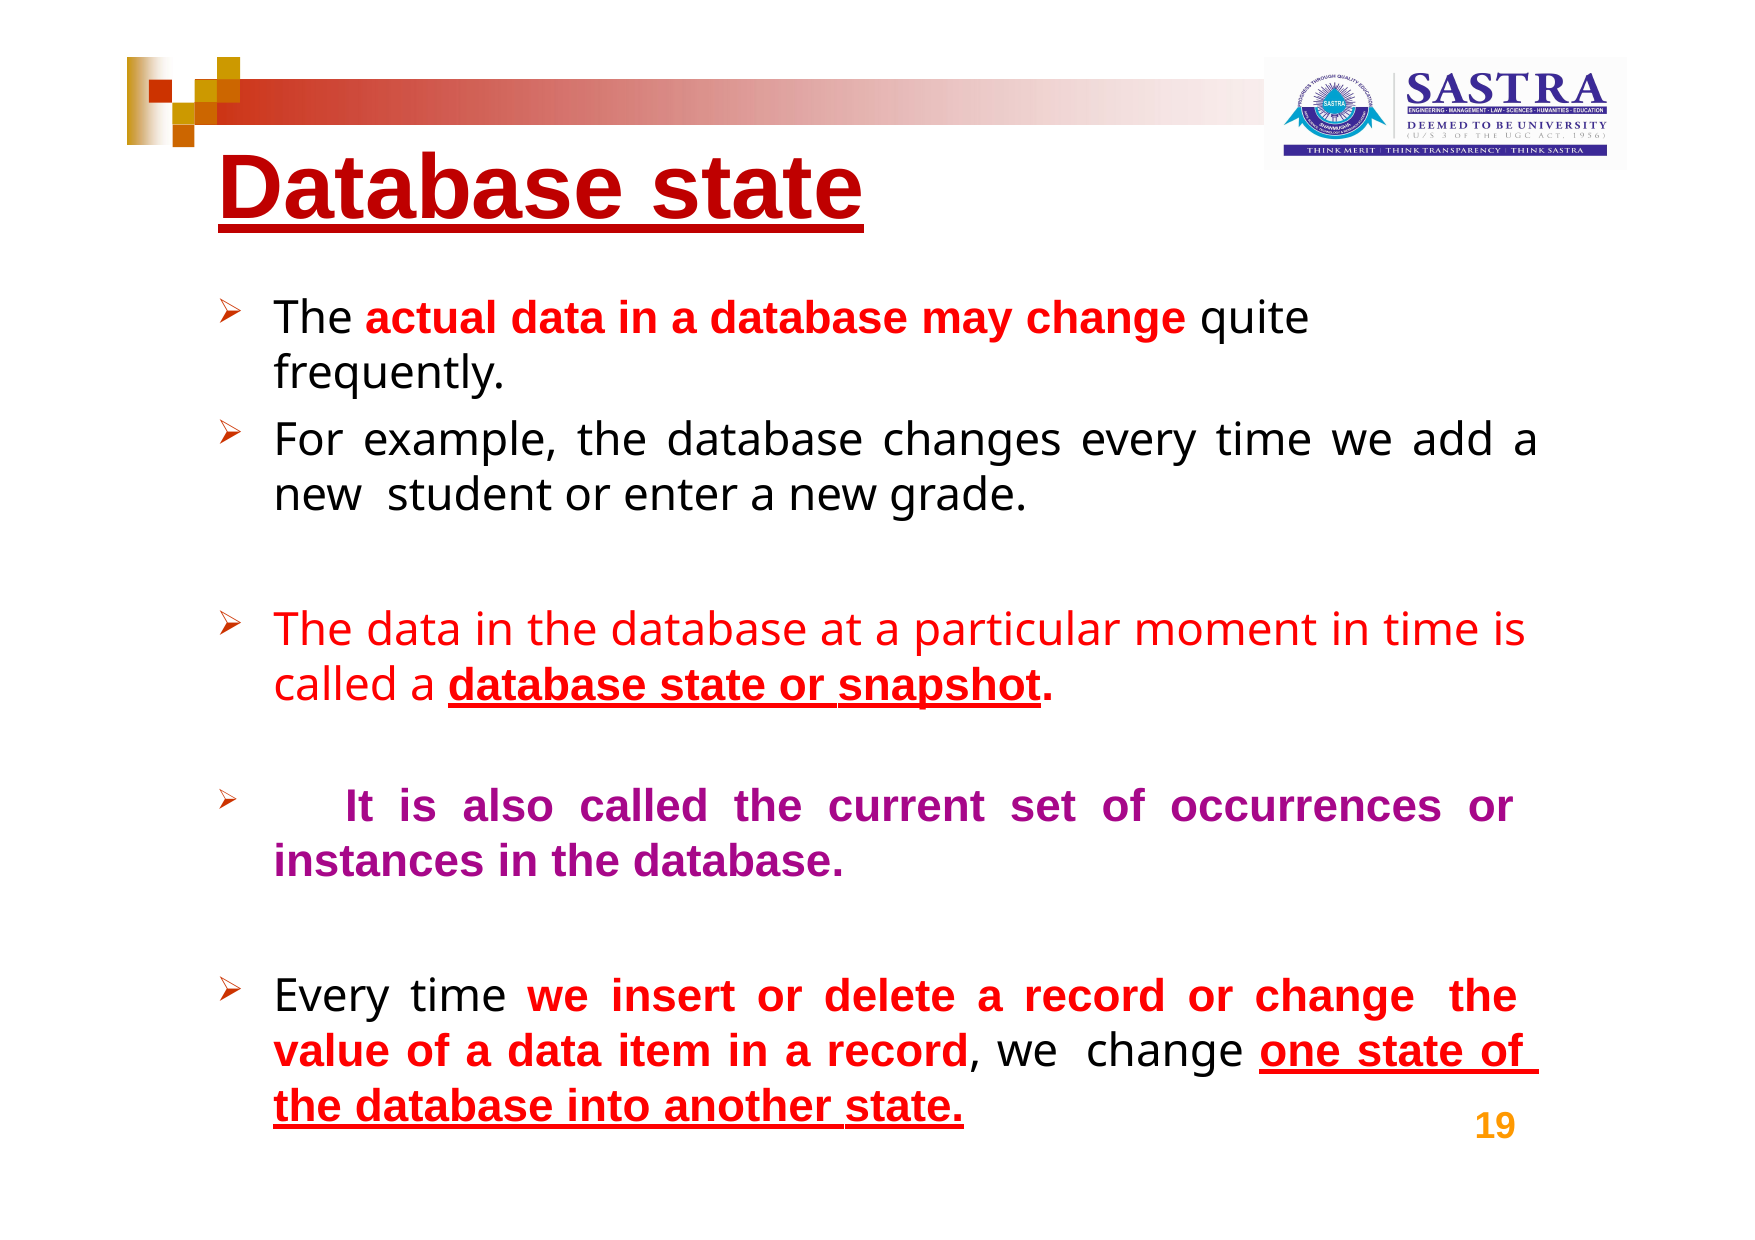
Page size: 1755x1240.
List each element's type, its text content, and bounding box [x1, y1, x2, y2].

picture [217, 57, 1627, 170]
text_box The actual data in a database may change quite frequently. For example, the database changes every time we add a new student or enter a new grade. The data in the database at a particular moment in time is called a database state or snapshot. It is also called the current set of occurrences or instances in the database. Every time we insert or delete a record or change the value of a data item in a record, we change one state of the database into another state. [214, 275, 1540, 1131]
title Database state [215, 125, 868, 275]
slide_number 19 [1468, 1131, 1523, 1240]
picture [127, 57, 173, 145]
